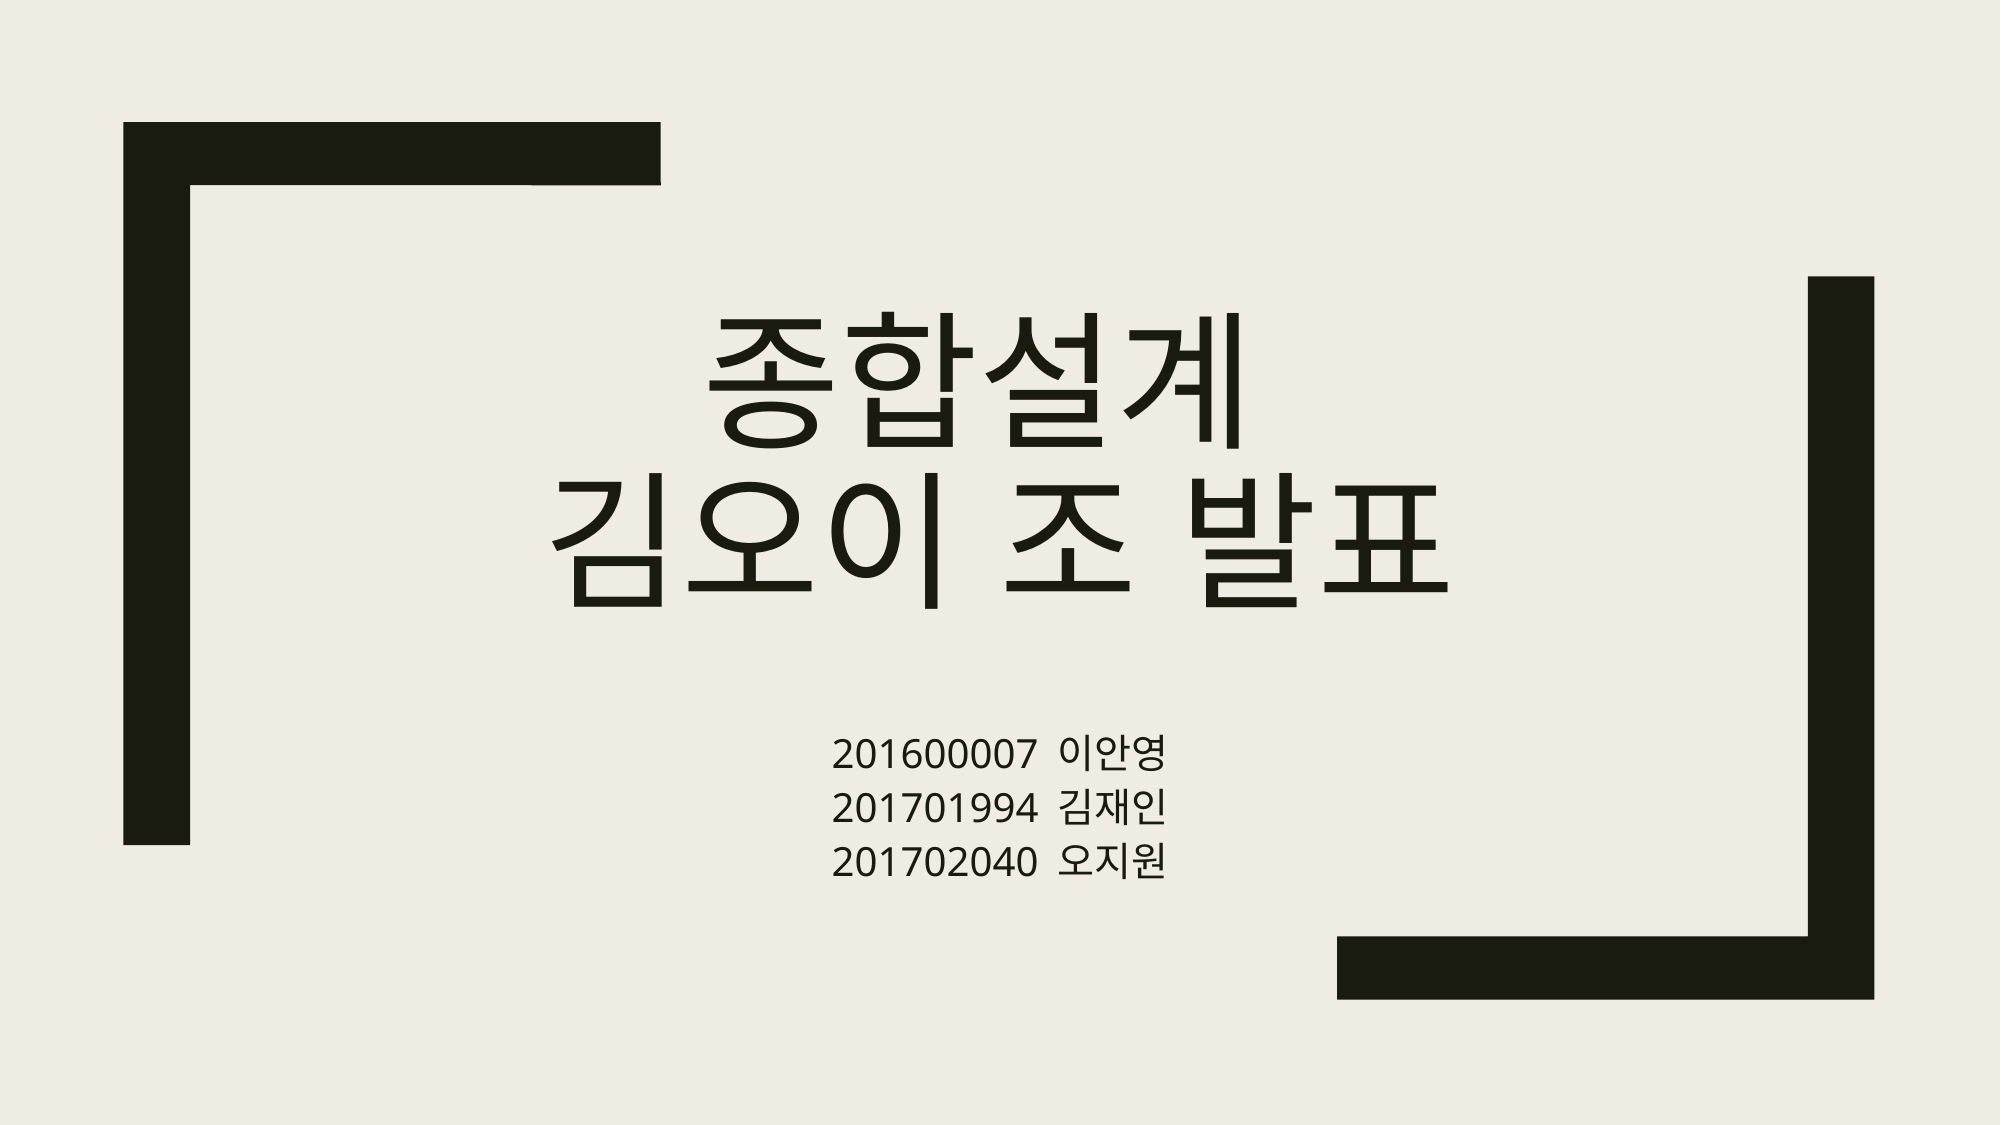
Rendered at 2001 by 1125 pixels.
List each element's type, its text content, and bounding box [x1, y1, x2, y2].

title 종합설계 김오이 조 발표 [314, 293, 1686, 638]
subtitle 201600007 이안영 201701994 김재인 201702040 오지원 [439, 714, 1561, 894]
